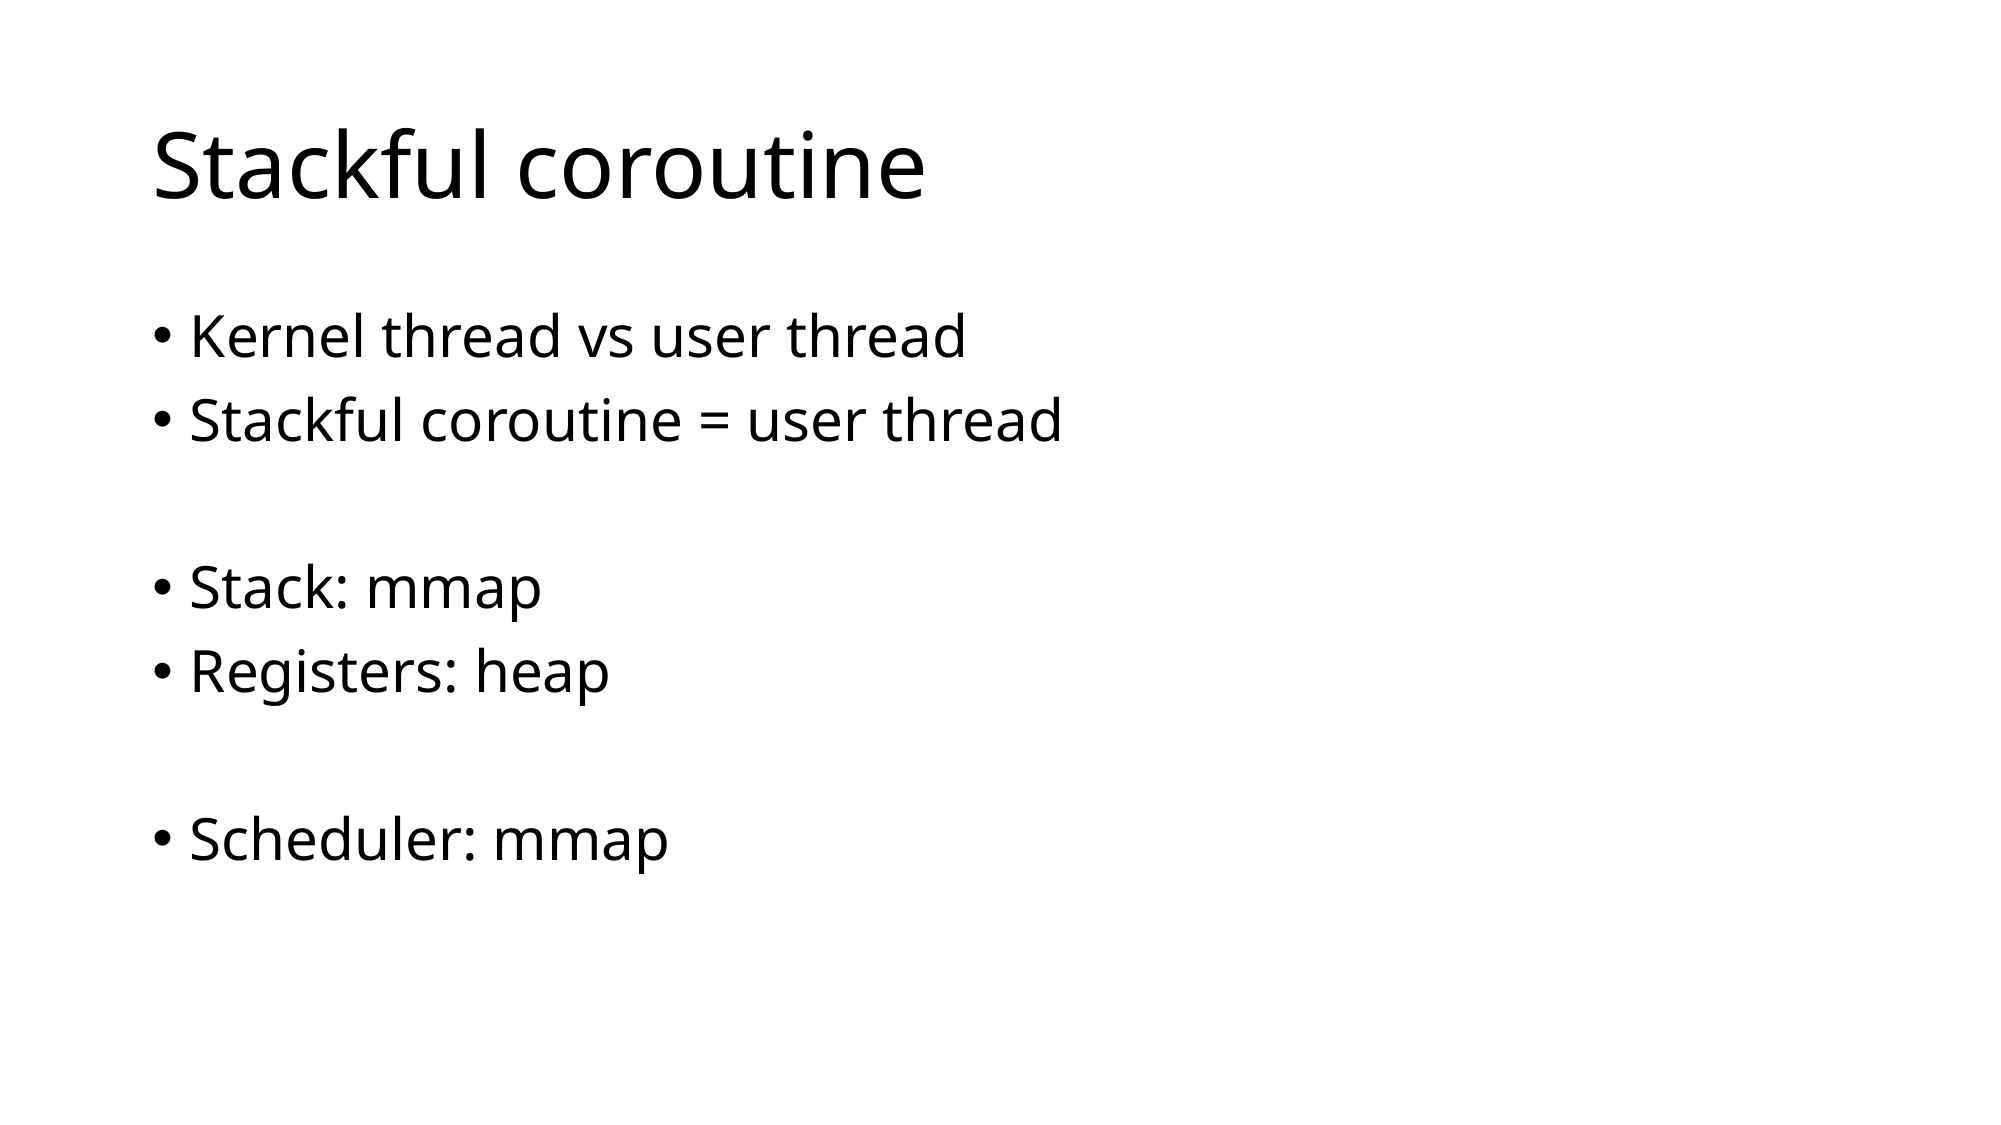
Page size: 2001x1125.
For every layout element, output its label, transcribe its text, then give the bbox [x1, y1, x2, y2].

list Kernel thread vs user thread Stackful coroutine = user thread Stack: mmap Registers: heap Scheduler: mmap [137, 299, 1863, 1125]
title Stackful coroutine [137, 59, 1863, 278]
